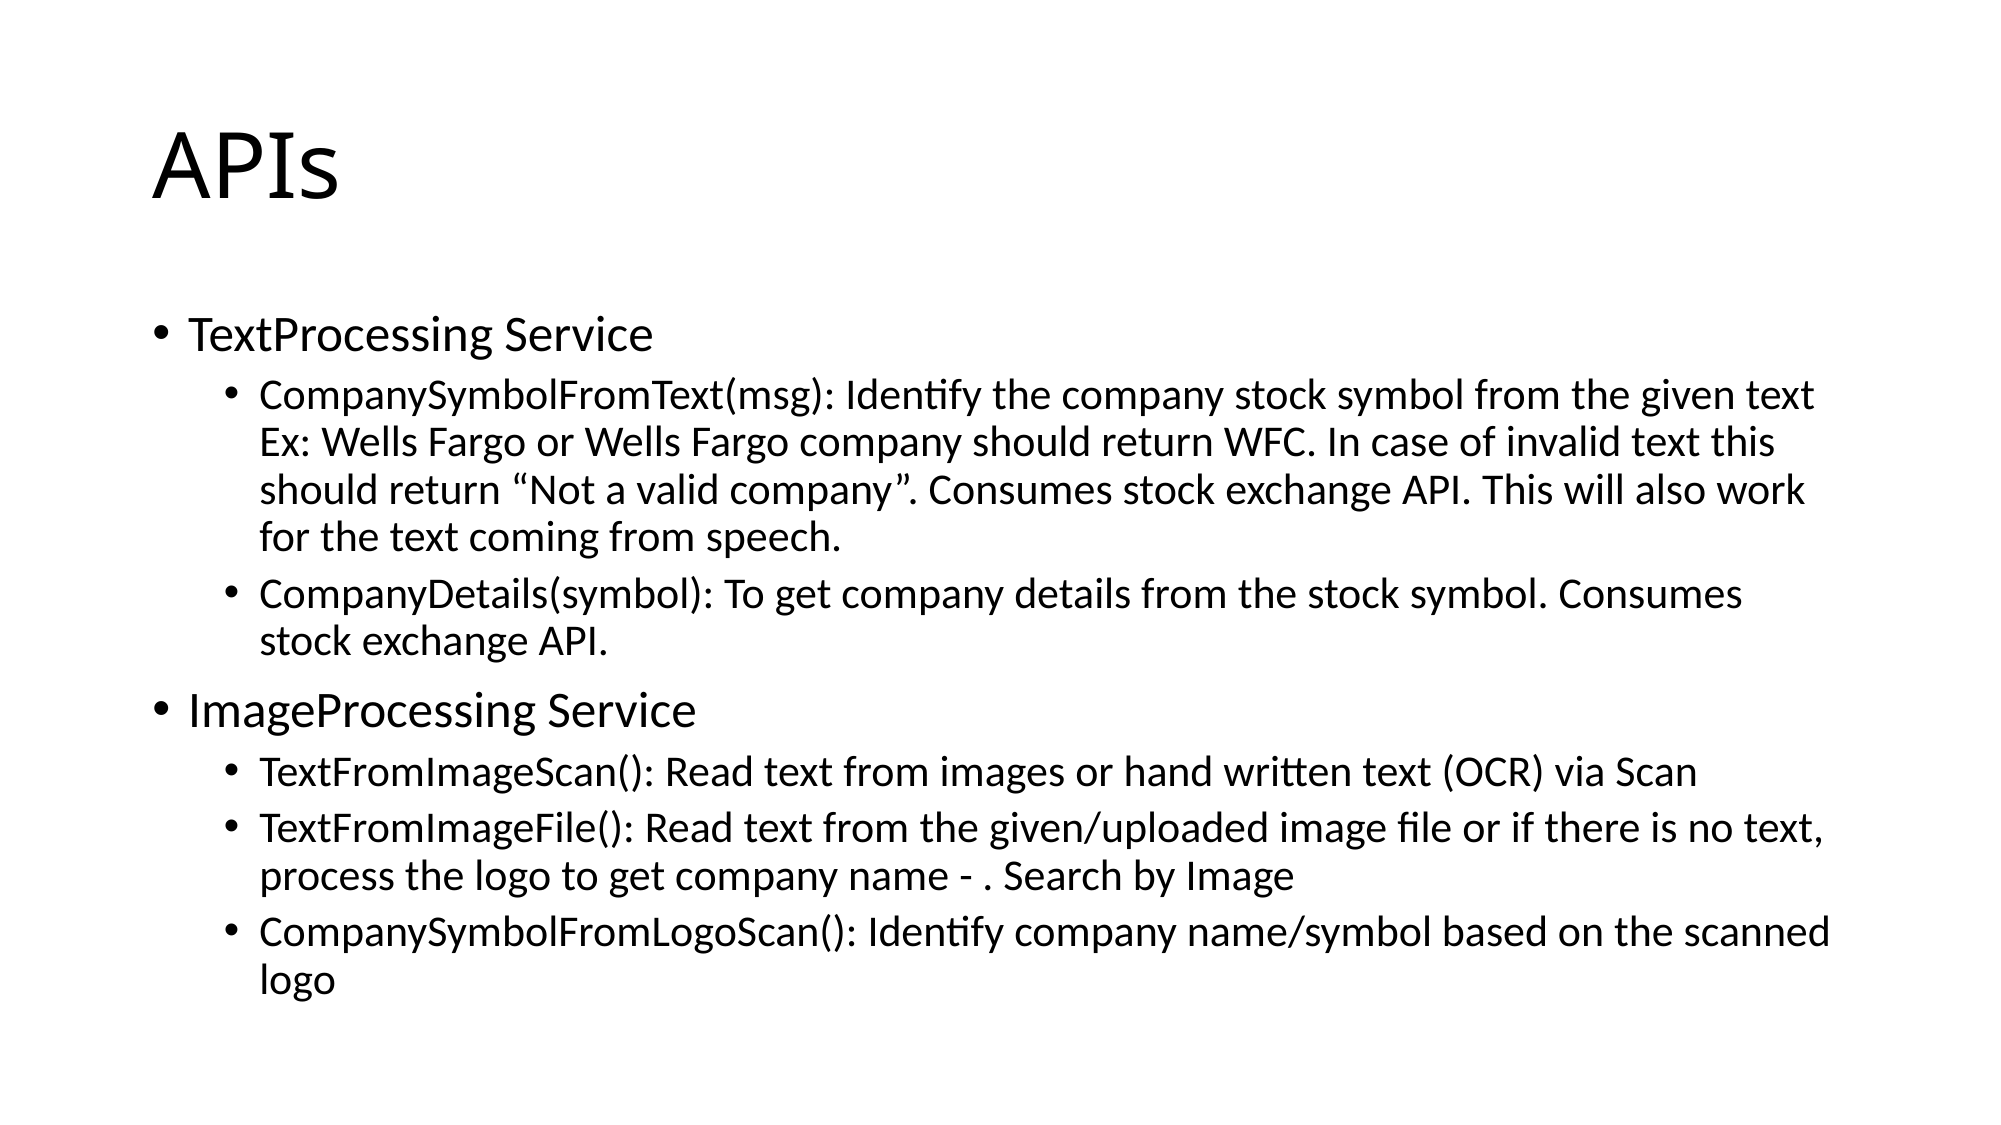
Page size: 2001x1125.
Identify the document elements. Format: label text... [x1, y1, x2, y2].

title APIs [137, 59, 1863, 278]
list TextProcessing Service CompanySymbolFromText(msg): Identify the company stock symbol from the given text Ex: Wells Fargo or Wells Fargo company should return WFC. In case of invalid text this should return “Not a valid company”. Consumes stock exchange API. This will also work for the text coming from speech. CompanyDetails(symbol): To get company details from the stock symbol. Consumes stock exchange API. ImageProcessing Service TextFromImageScan(): Read text from images or hand written text (OCR) via Scan TextFromImageFile(): Read text from the given/uploaded image file or if there is no text, process the logo to get company name - . Search by Image CompanySymbolFromLogoScan(): Identify company name/symbol based on the scanned logo [137, 299, 1863, 1014]
